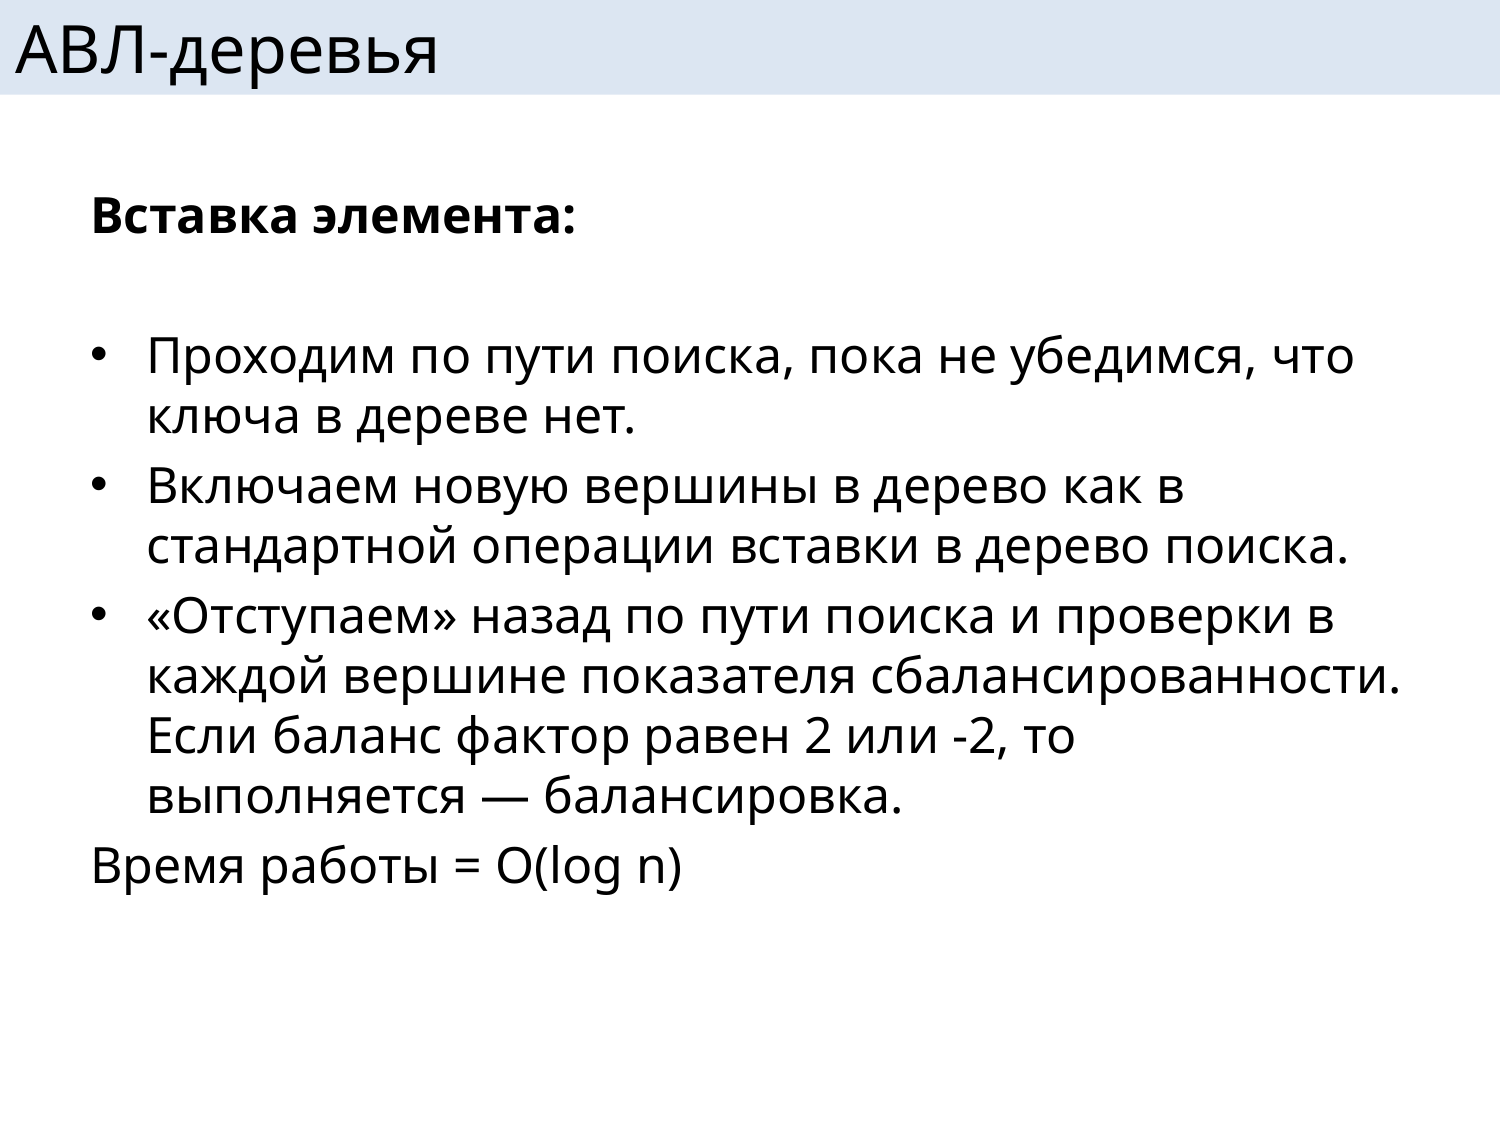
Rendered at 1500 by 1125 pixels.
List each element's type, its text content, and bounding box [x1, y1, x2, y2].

title АВЛ-деревья [0, 0, 1500, 95]
list Вставка элемента: Проходим по пути поиска, пока не убедимся, что ключа в дереве нет. Включаем новую вершины в дерево как в стандартной операции вставки в дерево поиска. «Отступаем» назад по пути поиска и проверки в каждой вершине показателя сбалансированности. Если баланс фактор равен 2 или -2, то выполняется — балансировка. Время работы = O(log n) [75, 175, 1425, 1005]
